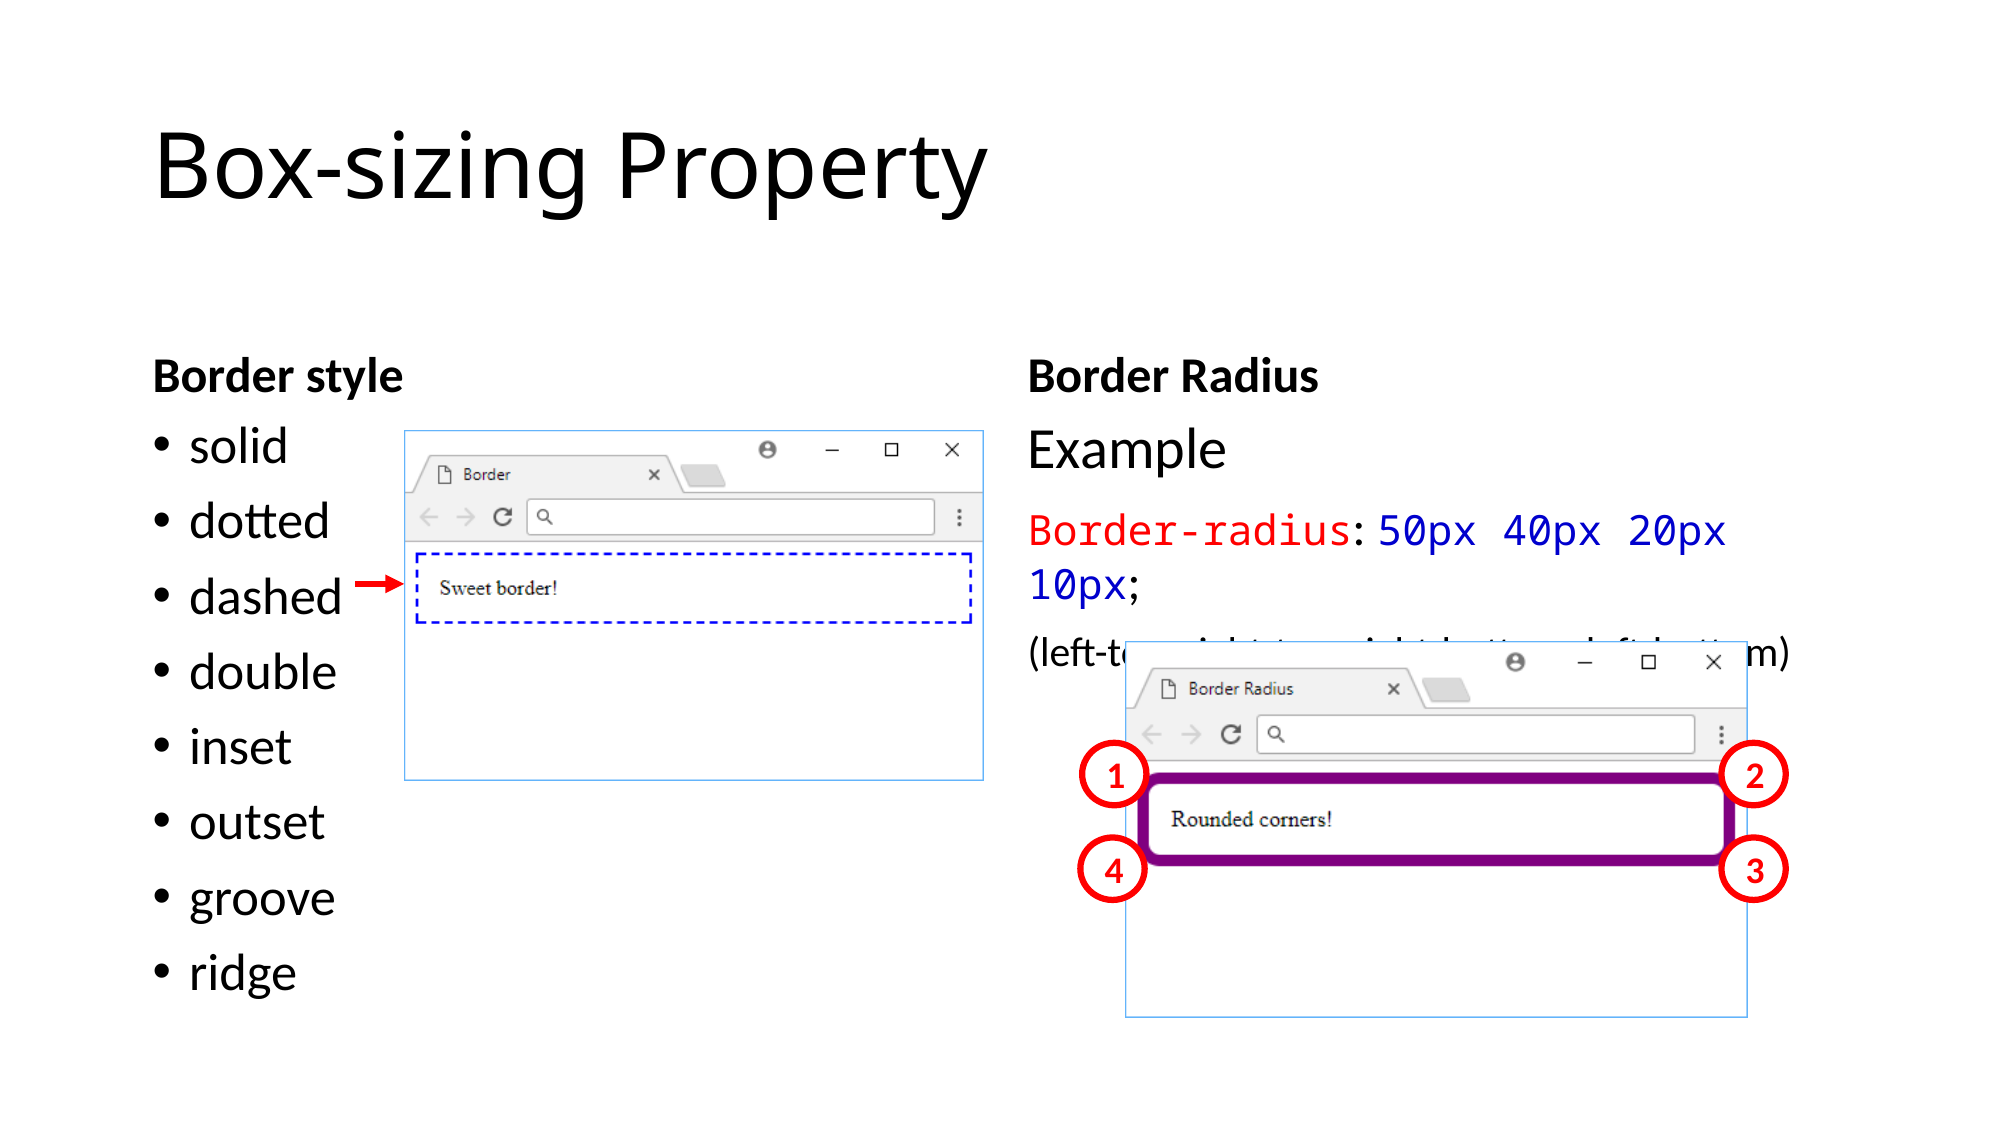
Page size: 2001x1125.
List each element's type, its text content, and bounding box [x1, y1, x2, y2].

text_box 1 [1081, 741, 1124, 807]
text_box Example Border-radius: 50px 40px 20px 10px; (left-top right-top right-bottom left-bottom) [1012, 410, 1859, 1016]
title Box-sizing Property [137, 59, 1863, 278]
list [404, 430, 984, 781]
picture [1124, 641, 1748, 1018]
text_box 2 [1748, 741, 1787, 807]
text_box 4 [1079, 836, 1124, 901]
list Border style [137, 275, 984, 410]
text_box 3 [1748, 836, 1787, 901]
list Border Radius [1012, 275, 1863, 411]
list solid dotted dashed double inset outset groove ridge [137, 410, 984, 1016]
